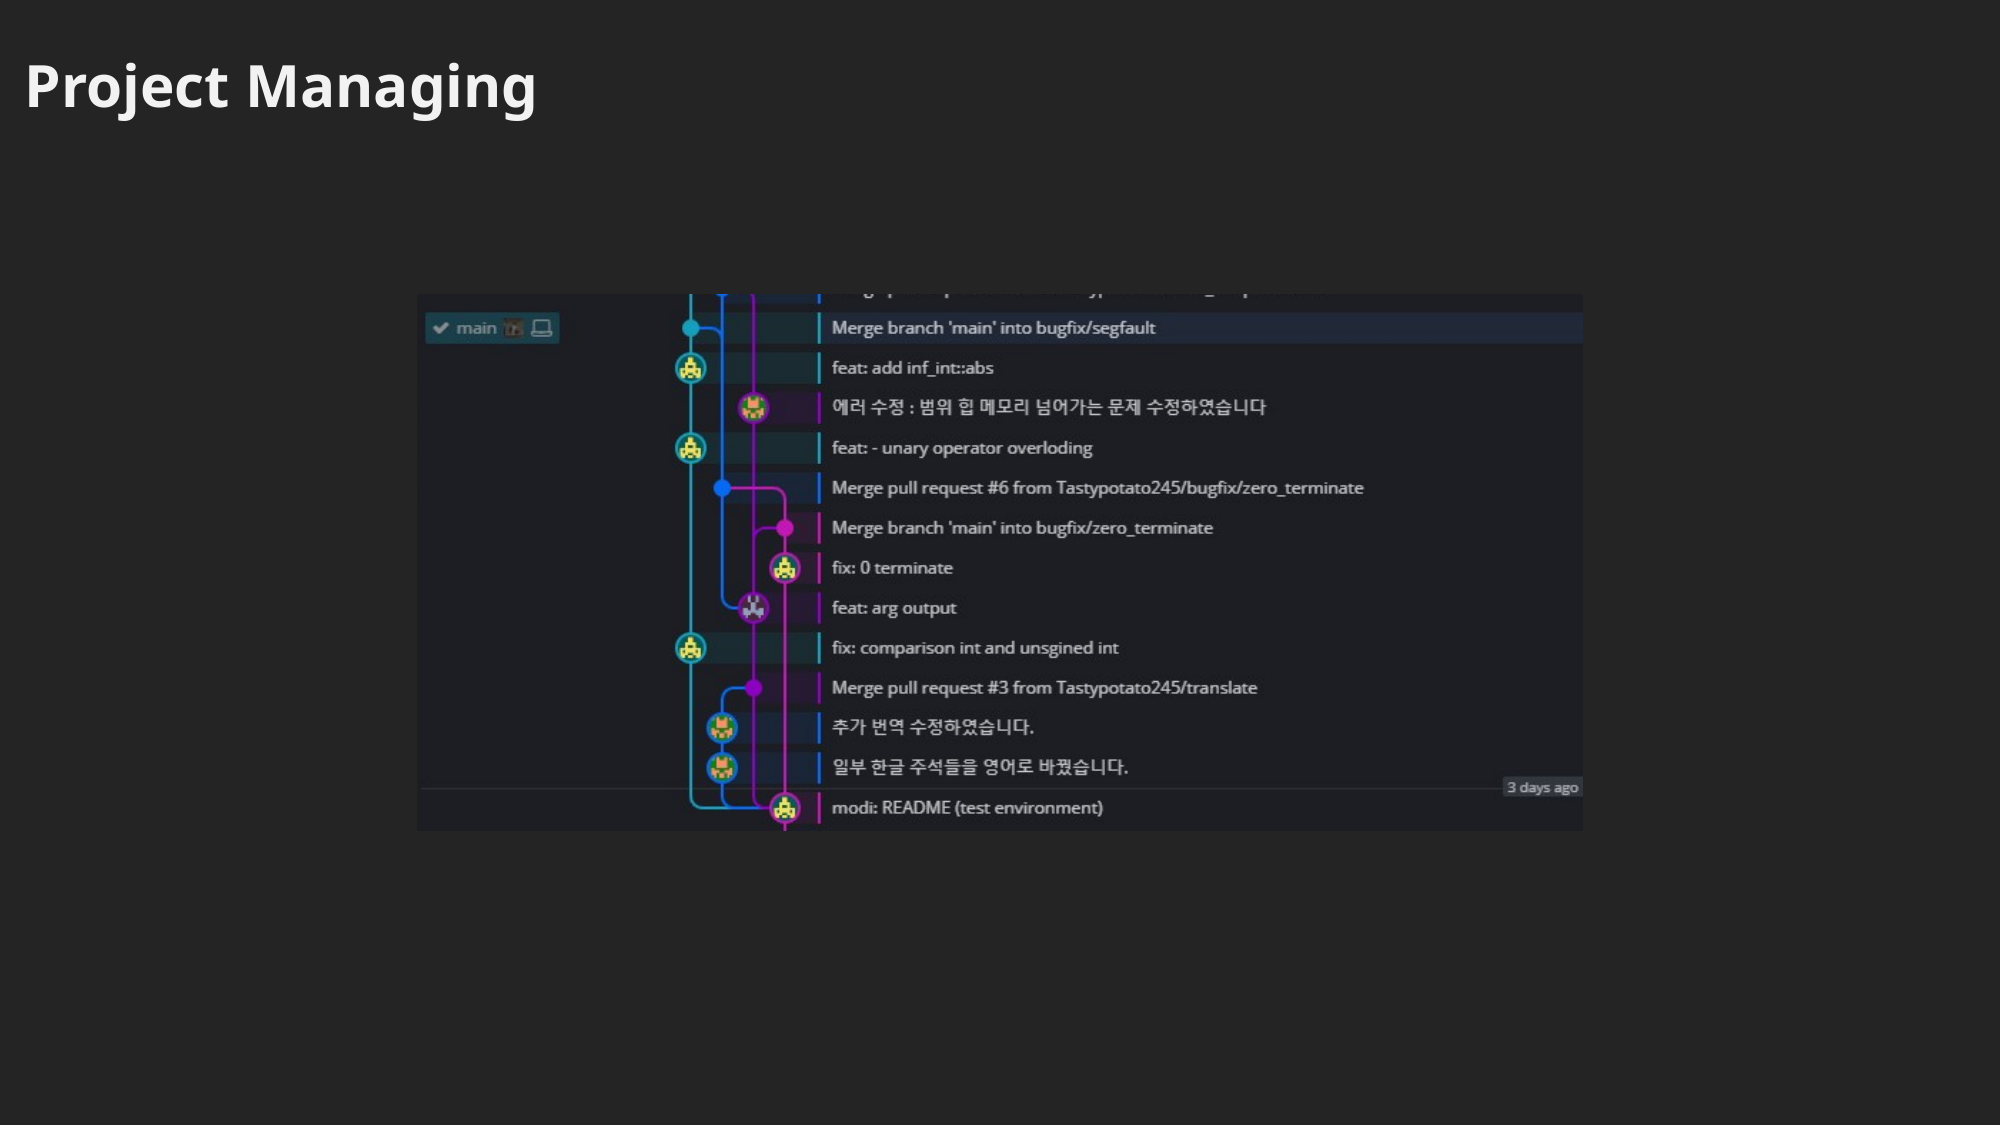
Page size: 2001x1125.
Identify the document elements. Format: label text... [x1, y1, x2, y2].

text_box Project Managing [10, 0, 554, 127]
picture [417, 294, 1583, 831]
